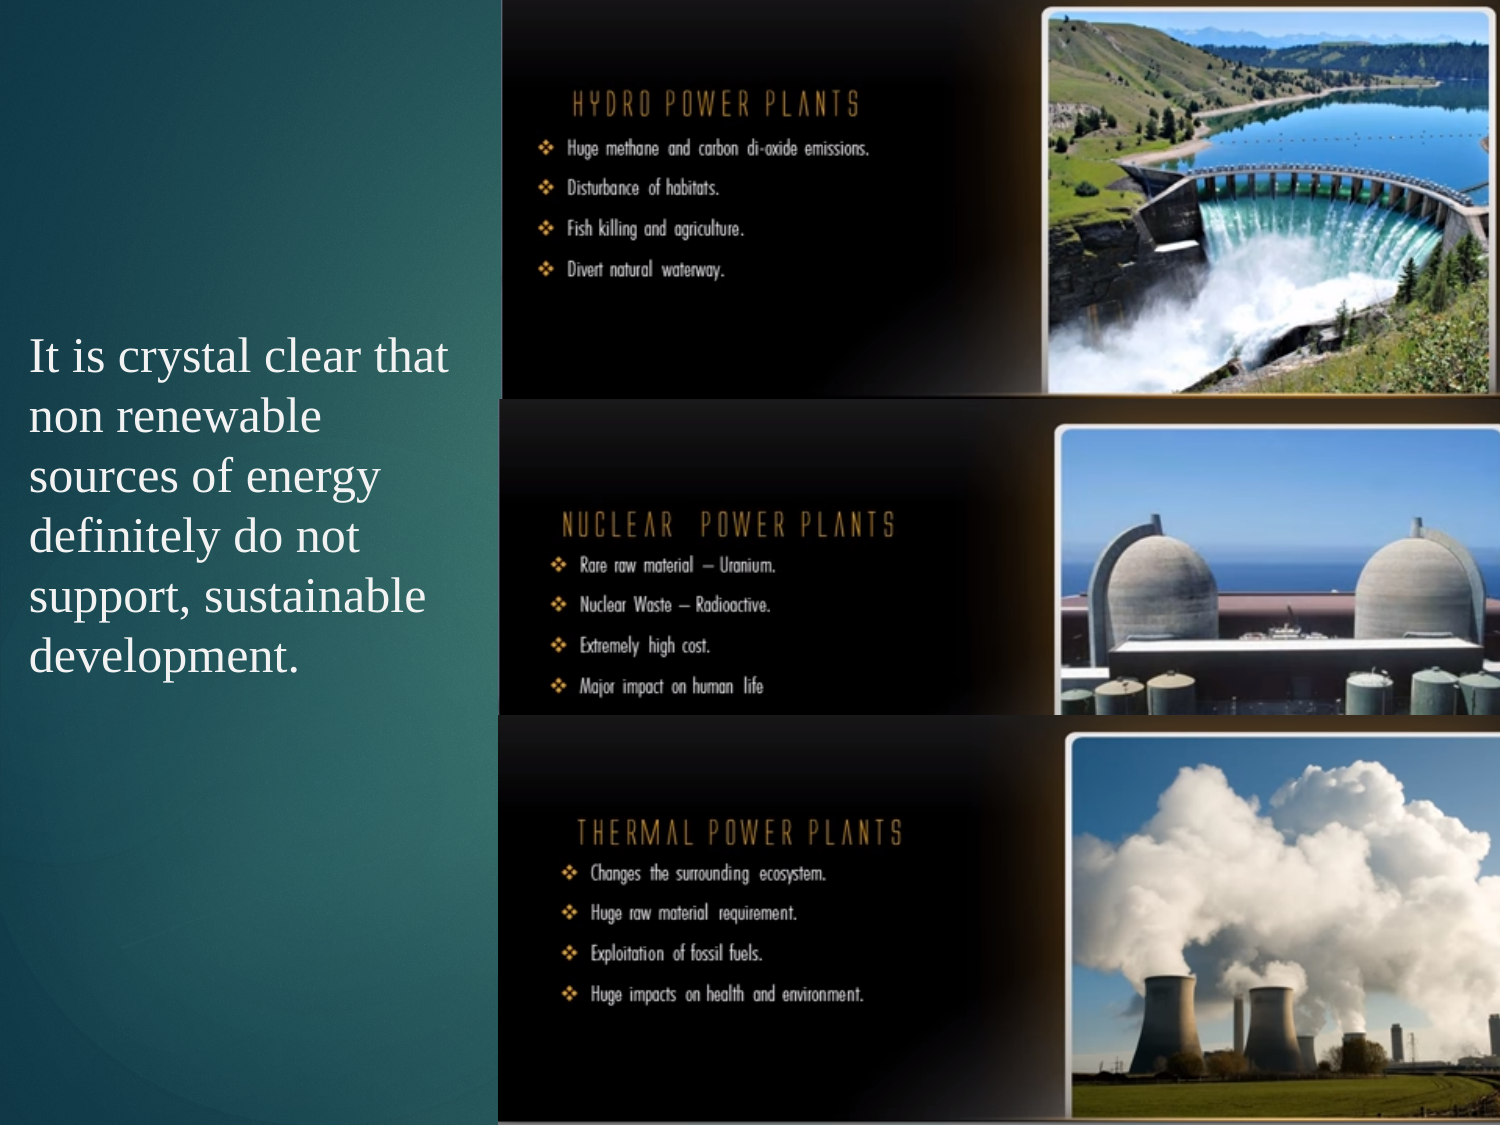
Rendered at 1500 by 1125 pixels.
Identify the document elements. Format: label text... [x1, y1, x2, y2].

picture [497, 399, 1500, 1125]
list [501, 0, 1500, 398]
text_box It is crystal clear that non renewable sources of energy definitely do not support, sustainable development. [14, 315, 475, 735]
